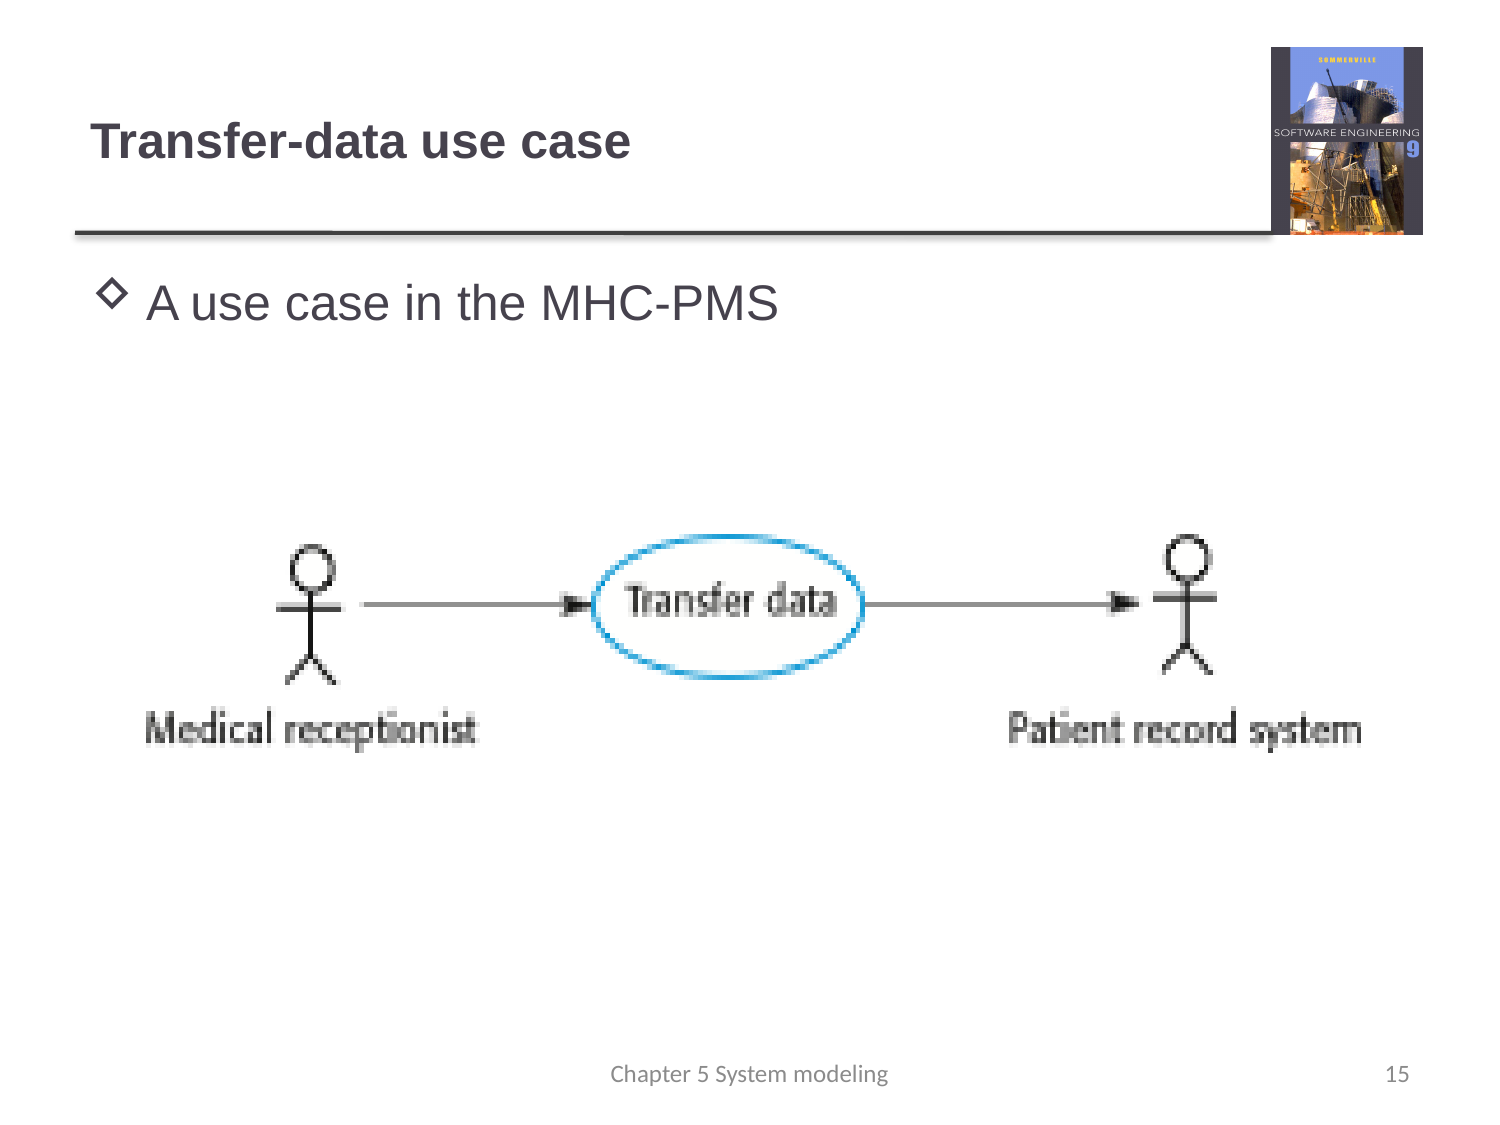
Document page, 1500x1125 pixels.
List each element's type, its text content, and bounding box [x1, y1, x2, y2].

list A use case in the MHC-PMS [75, 262, 1425, 1005]
title Transfer-data use case [74, 44, 1272, 233]
slide_number 15 [1074, 1042, 1425, 1103]
footer Chapter 5 System modeling [512, 1042, 988, 1103]
picture [1272, 47, 1423, 235]
picture [141, 534, 1371, 760]
